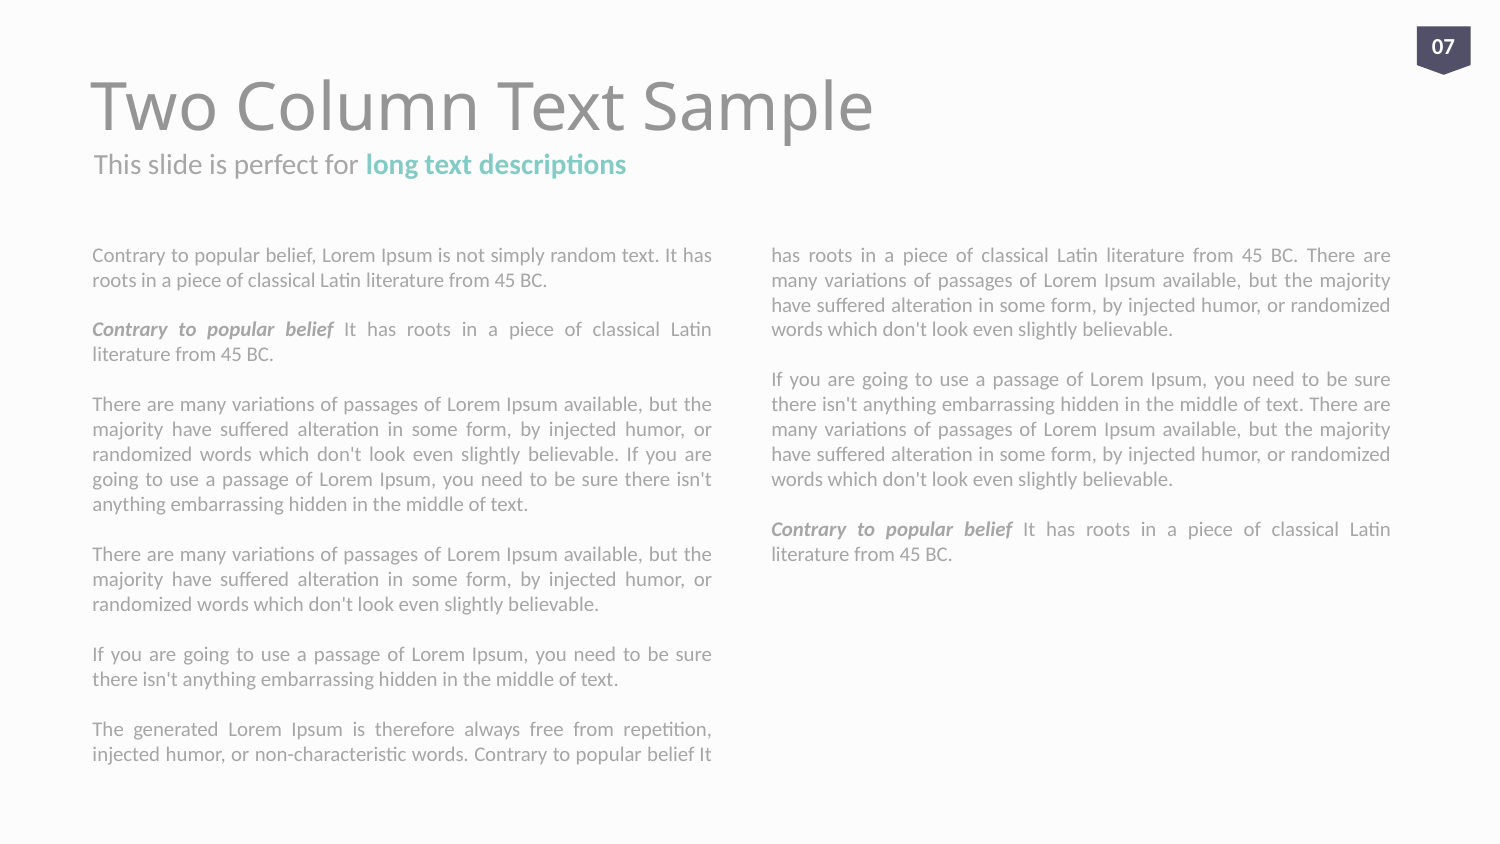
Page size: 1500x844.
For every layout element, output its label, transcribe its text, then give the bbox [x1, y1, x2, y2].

text_box This slide is perfect for long text descriptions [78, 132, 1429, 193]
text_box Contrary to popular belief, Lorem Ipsum is not simply random text. It has roots in a piece of classical Latin literature from 45 BC. Contrary to popular belief It has roots in a piece of classical Latin literature from 45 BC. There are many variations of passages of Lorem Ipsum available, but the majority have suffered alteration in some form, by injected humor, or randomized words which don't look even slightly believable. If you are going to use a passage of Lorem Ipsum, you need to be sure there isn't anything embarrassing hidden in the middle of text. There are many variations of passages of Lorem Ipsum available, but the majority have suffered alteration in some form, by injected humor, or randomized words which don't look even slightly believable. If you are going to use a passage of Lorem Ipsum, you need to be sure there isn't anything embarrassing hidden in the middle of text. The generated Lorem Ipsum is therefore always free from repetition, injected humor, or non-characteristic words. Contrary to popular belief It has roots in a piece of classical Latin literature from 45 BC. There are many variations of passages of Lorem Ipsum available, but the majority have suffered alteration in some form, by injected humor, or randomized words which don't look even slightly believable. If you are going to use a passage of Lorem Ipsum, you need to be sure there isn't anything embarrassing hidden in the middle of text. There are many variations of passages of Lorem Ipsum available, but the majority have suffered alteration in some form, by injected humor, or randomized words which don't look even slightly believable. Contrary to popular belief It has roots in a piece of classical Latin literature from 45 BC. [77, 233, 1415, 774]
title Two Column Text Sample [75, 56, 1425, 153]
text_box 07 [1414, 24, 1473, 77]
